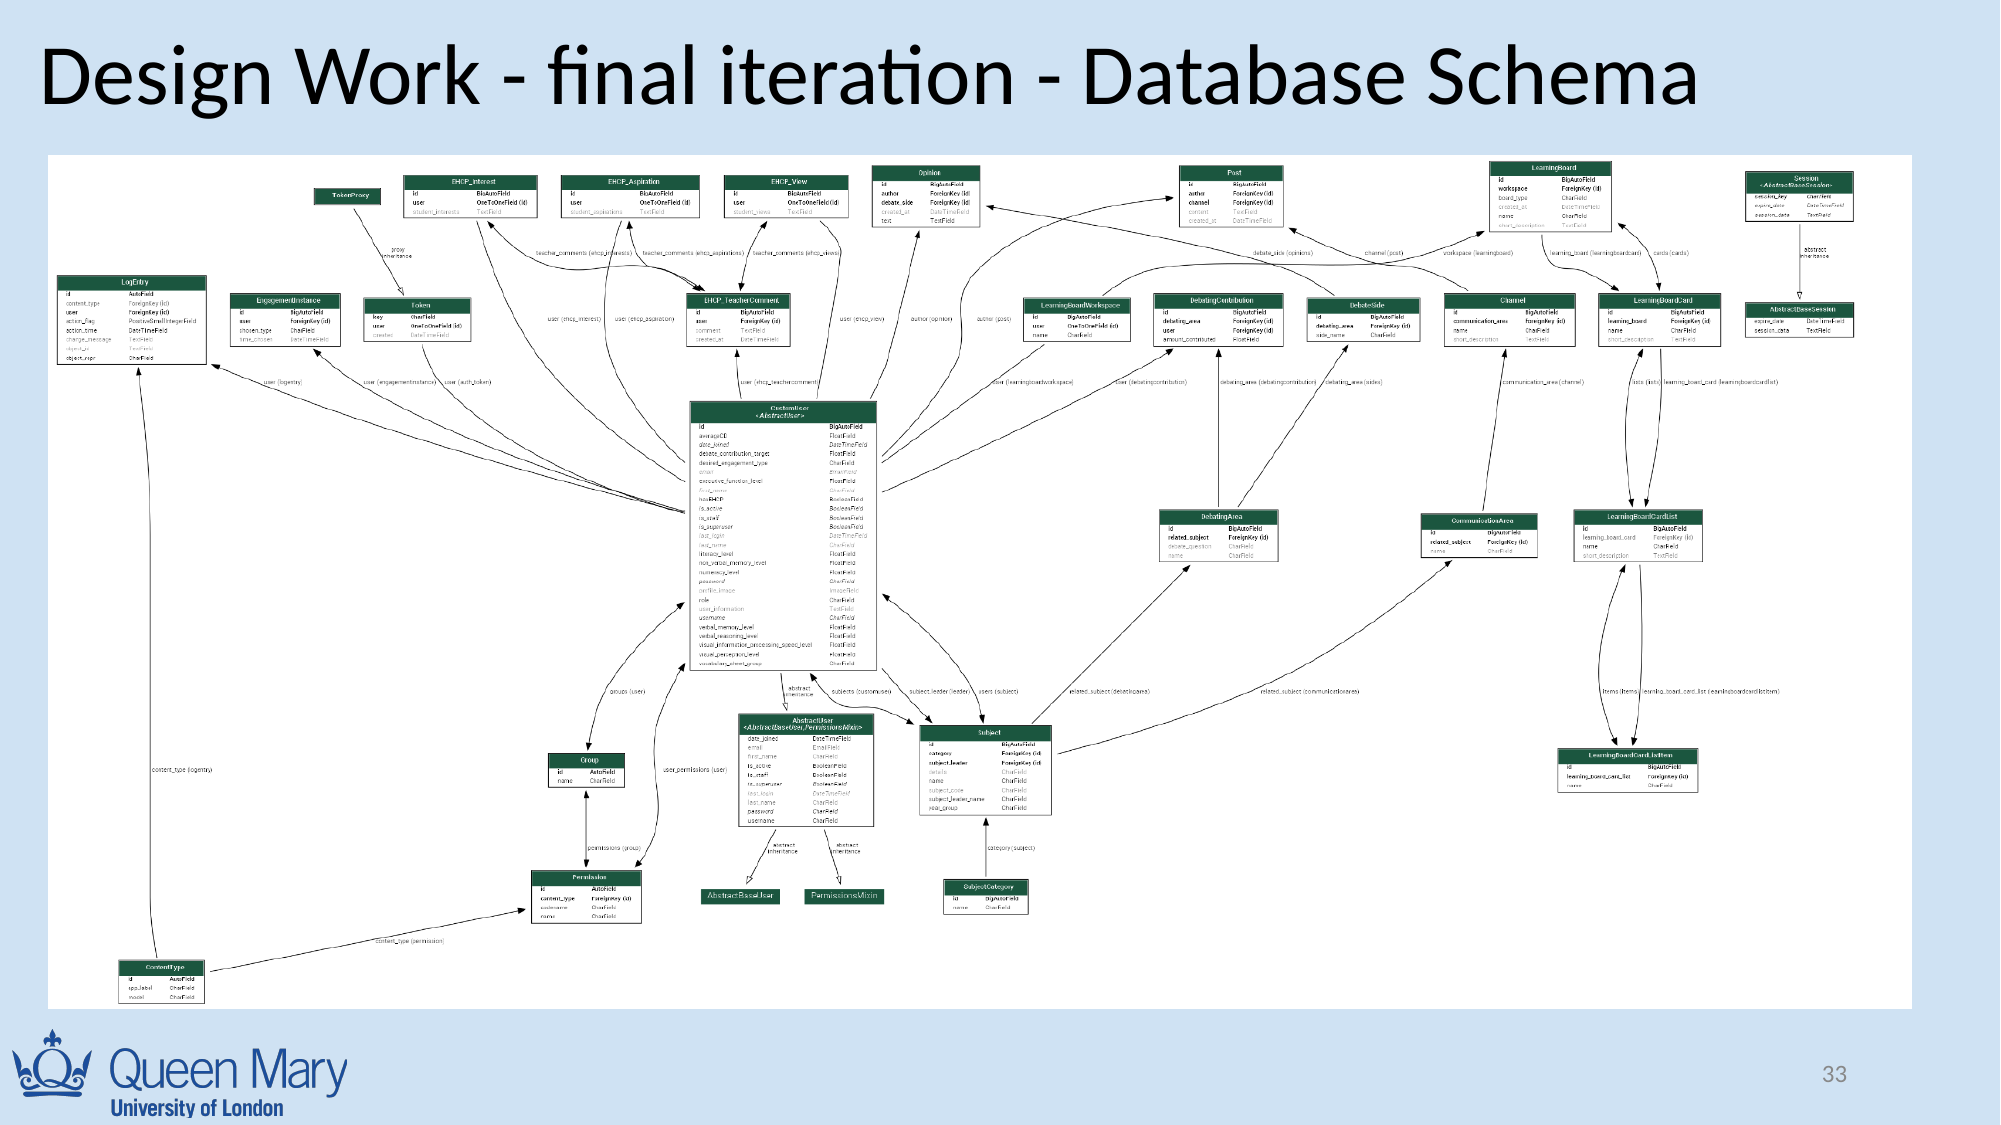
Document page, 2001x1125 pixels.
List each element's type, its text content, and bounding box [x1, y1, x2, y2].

slide_number ‹#› [1412, 1042, 1863, 1103]
title Design Work - final iteration - Database Schema [24, 22, 1941, 131]
picture [48, 154, 1912, 1009]
picture [12, 1029, 347, 1118]
